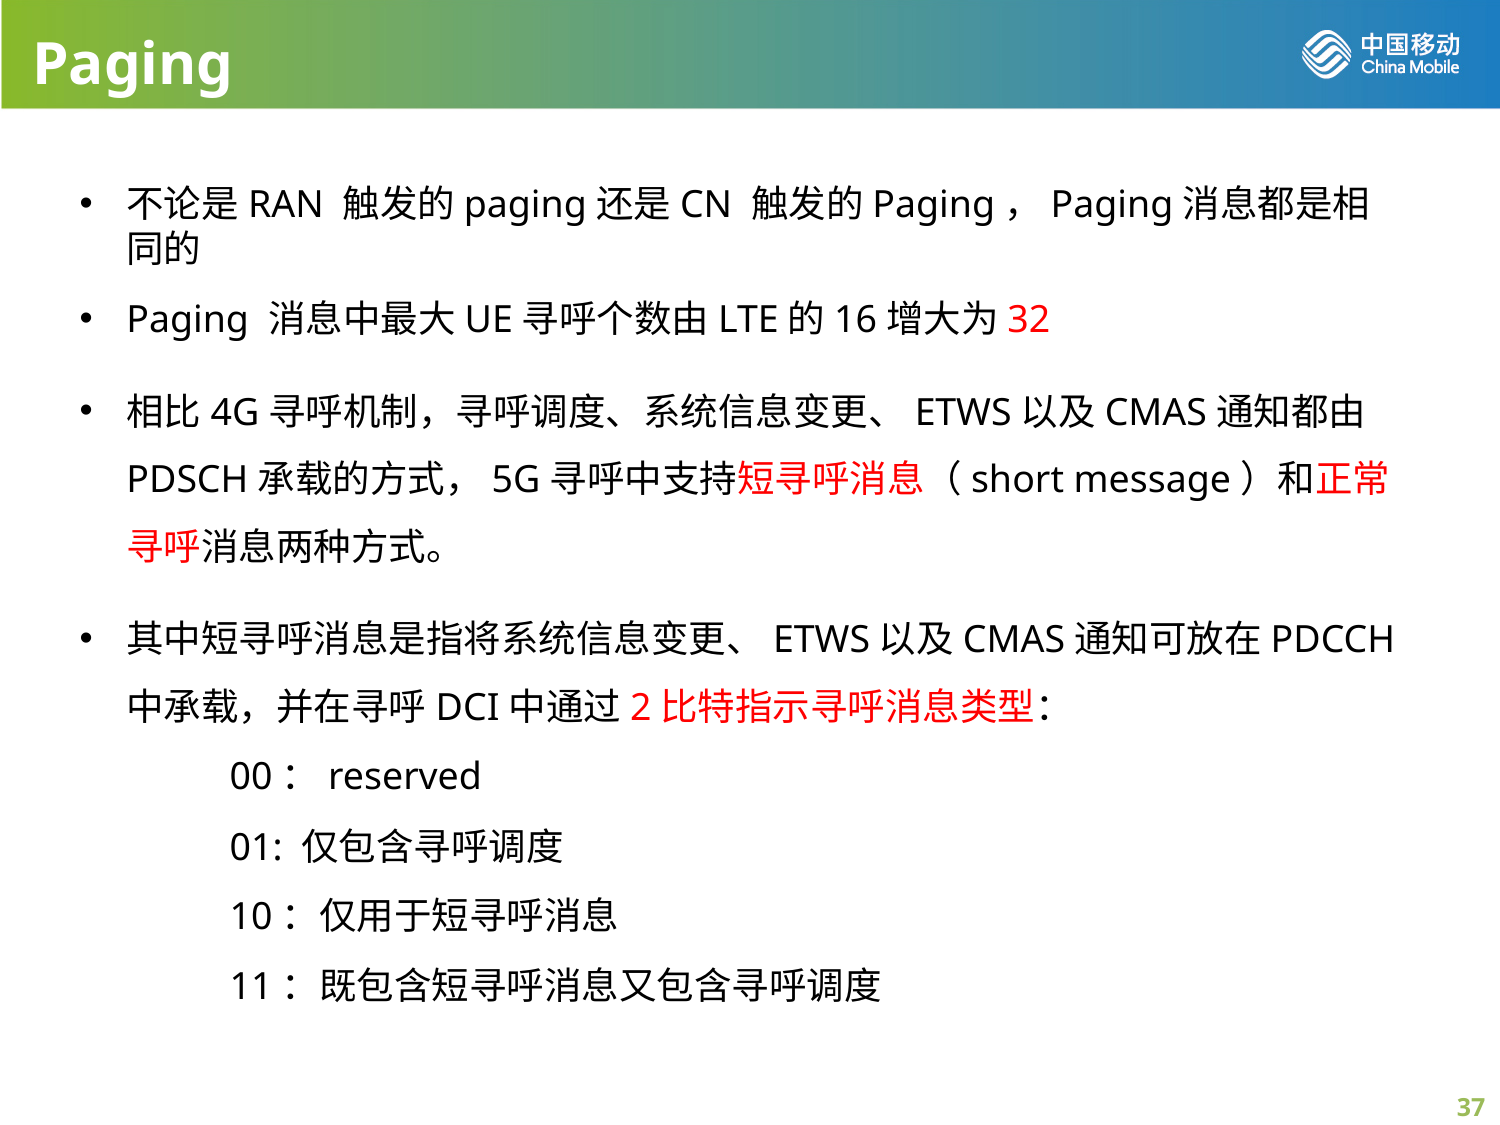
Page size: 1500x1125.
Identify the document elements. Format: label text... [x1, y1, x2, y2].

picture [0, 0, 1500, 1125]
text_box Paging [17, 19, 1258, 104]
text_box 不论是RAN 触发的paging还是CN 触发的Paging，Paging消息都是相同的 Paging 消息中最大UE寻呼个数由LTE的16增大为32 相比4G寻呼机制，寻呼调度、系统信息变更、ETWS以及CMAS通知都由PDSCH承载的方式，5G寻呼中支持短寻呼消息（short message）和正常寻呼消息两种方式。 其中短寻呼消息是指将系统信息变更、ETWS以及CMAS通知可放在PDCCH中承载，并在寻呼DCI中通过2比特指示寻呼消息类型： 00：reserved 01: 仅包含寻呼调度 10：仅用于短寻呼消息 11：既包含短寻呼消息又包含寻呼调度 [64, 172, 1412, 1015]
